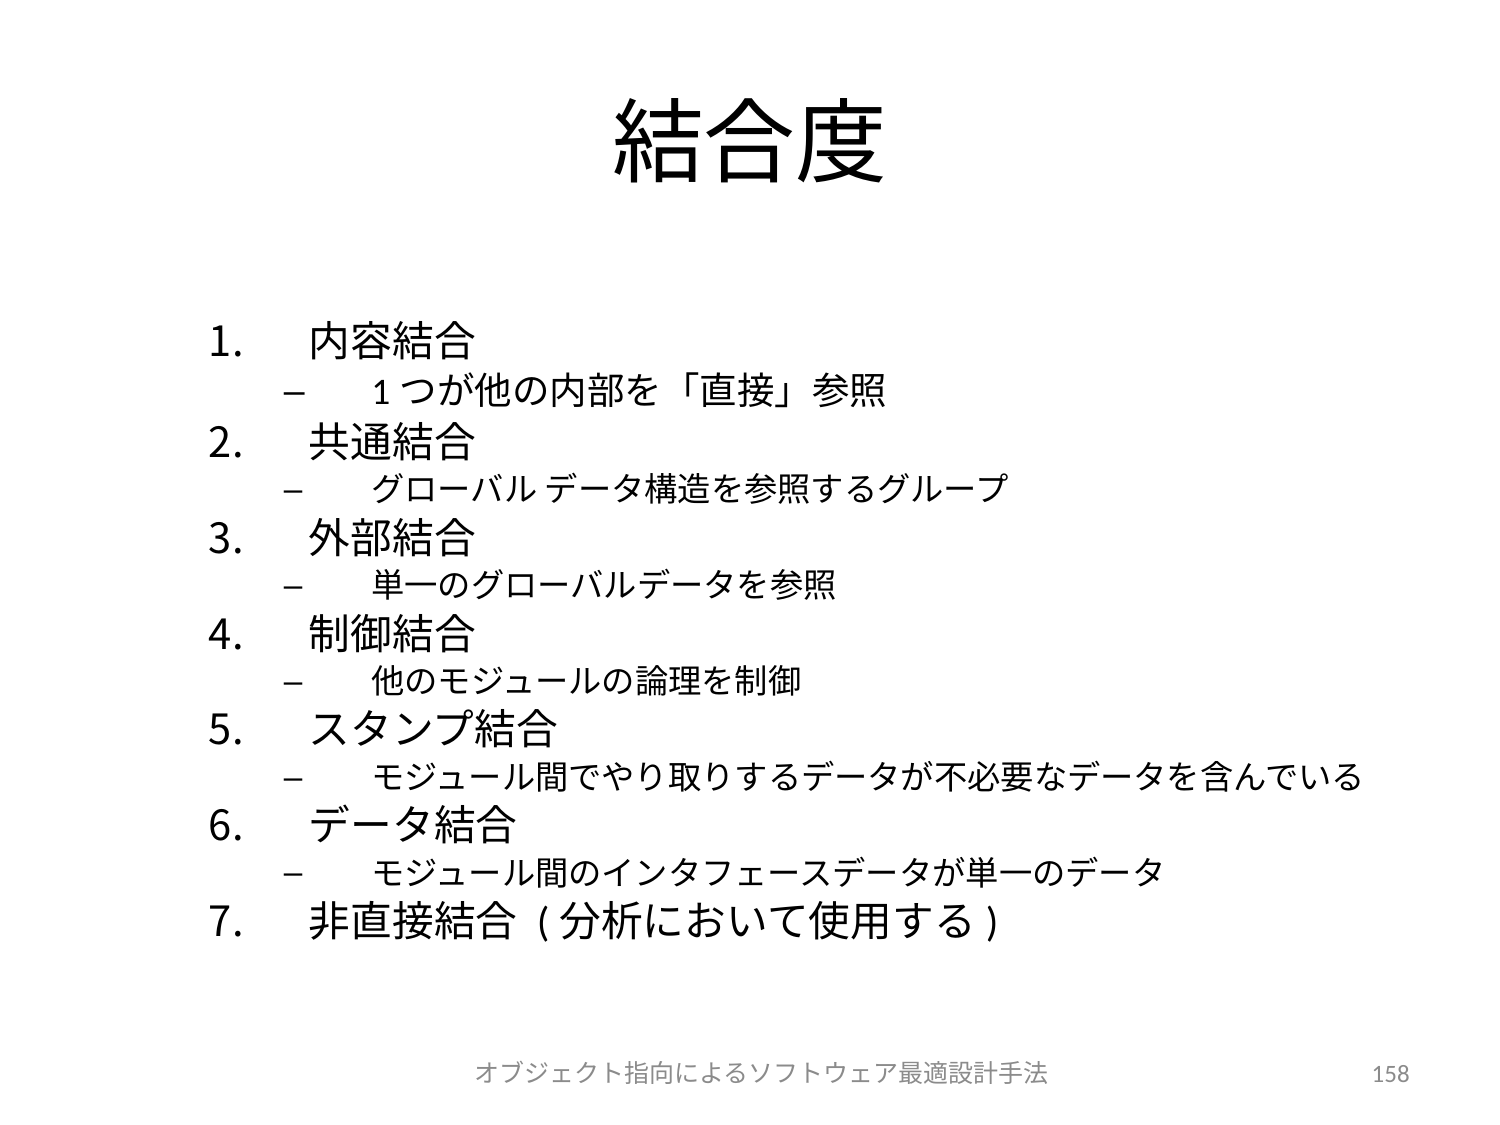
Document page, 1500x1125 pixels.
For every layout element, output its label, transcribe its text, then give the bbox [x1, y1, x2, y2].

slide_number 158 [1300, 1042, 1425, 1103]
list 内容結合 1つが他の内部を「直接」参照 共通結合 グローバル データ構造を参照するグループ 外部結合 単一のグローバルデータを参照 制御結合 他のモジュールの論理を制御 スタンプ結合 モジュール間でやり取りするデータが不必要なデータを含んでいる データ結合 モジュール間のインタフェースデータが単一のデータ 非直接結合 (分析において使用する) [193, 312, 1469, 1006]
title 結合度 [75, 45, 1425, 233]
footer オブジェクト指向によるソフトウェア最適設計手法 [257, 1042, 1266, 1103]
